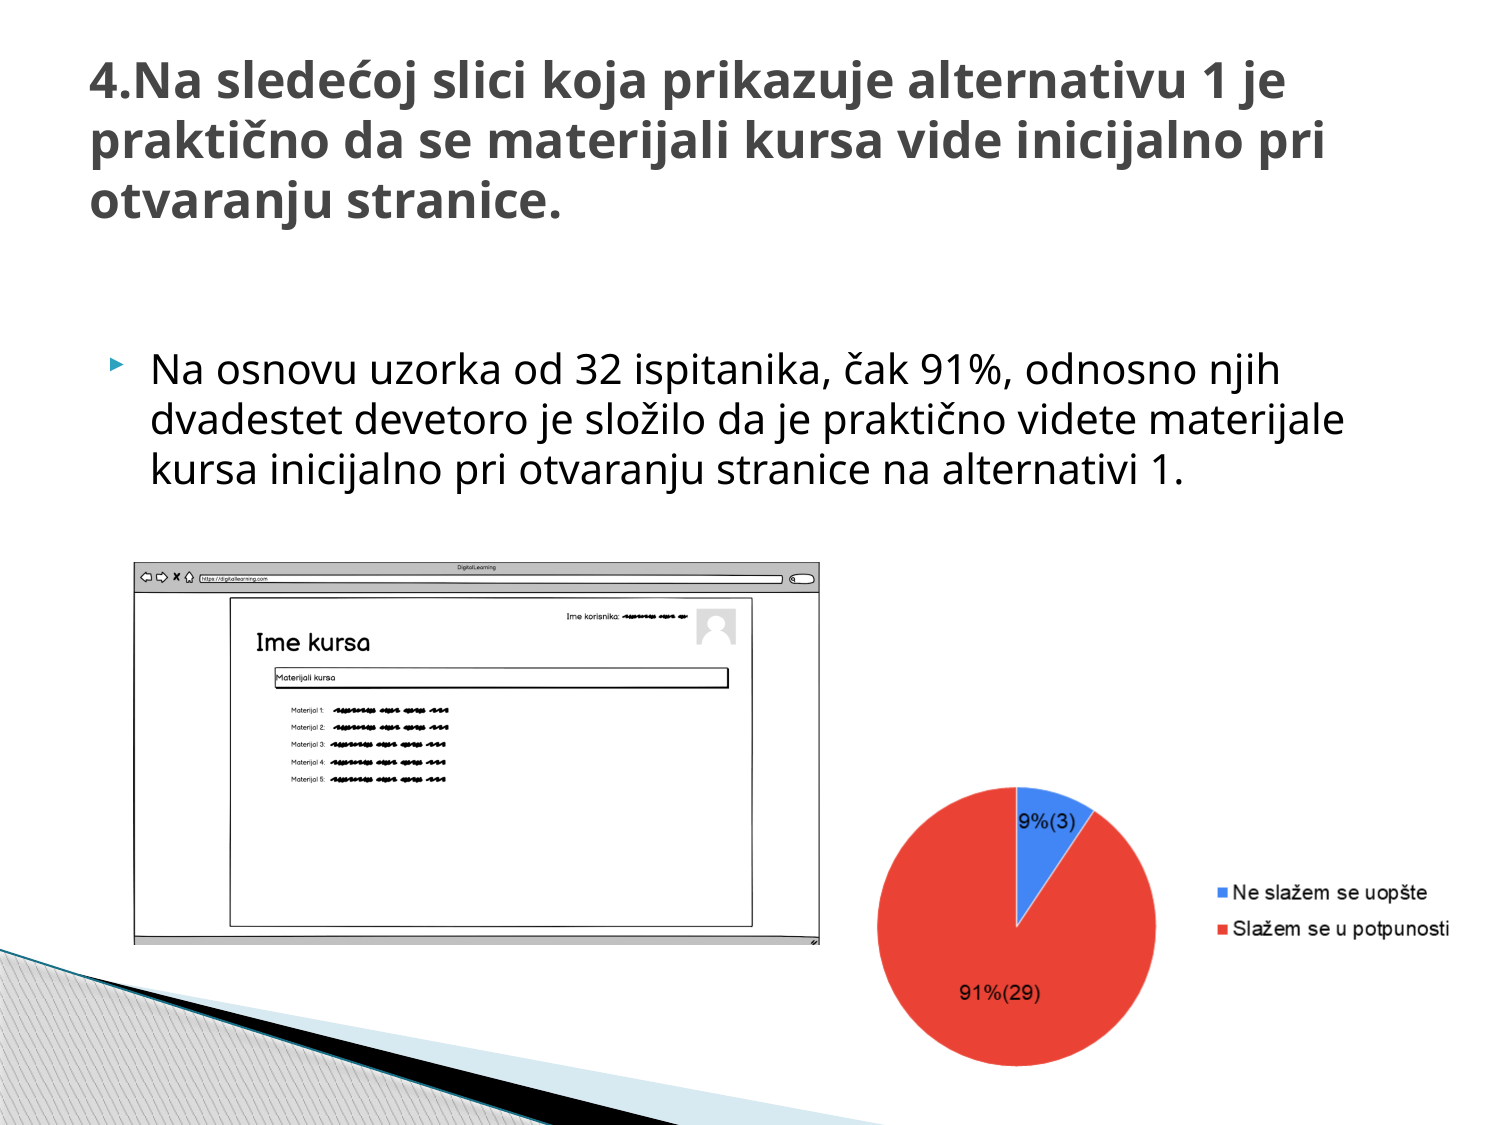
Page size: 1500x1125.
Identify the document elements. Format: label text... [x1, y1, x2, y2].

list Na osnovu uzorka od 32 ispitanika, čak 91%, odnosno njih dvadestet devetoro je složilo da je praktično videte materijale kursa inicijalno pri otvaranju stranice na alternativi 1. [75, 335, 1425, 1078]
picture [133, 562, 820, 945]
title 4.Na sledećoj slici koja prikazuje alternativu 1 je praktično da se materijali kursa vide inicijalno pri otvaranju stranice. [75, 45, 1425, 233]
picture [862, 769, 1465, 1081]
